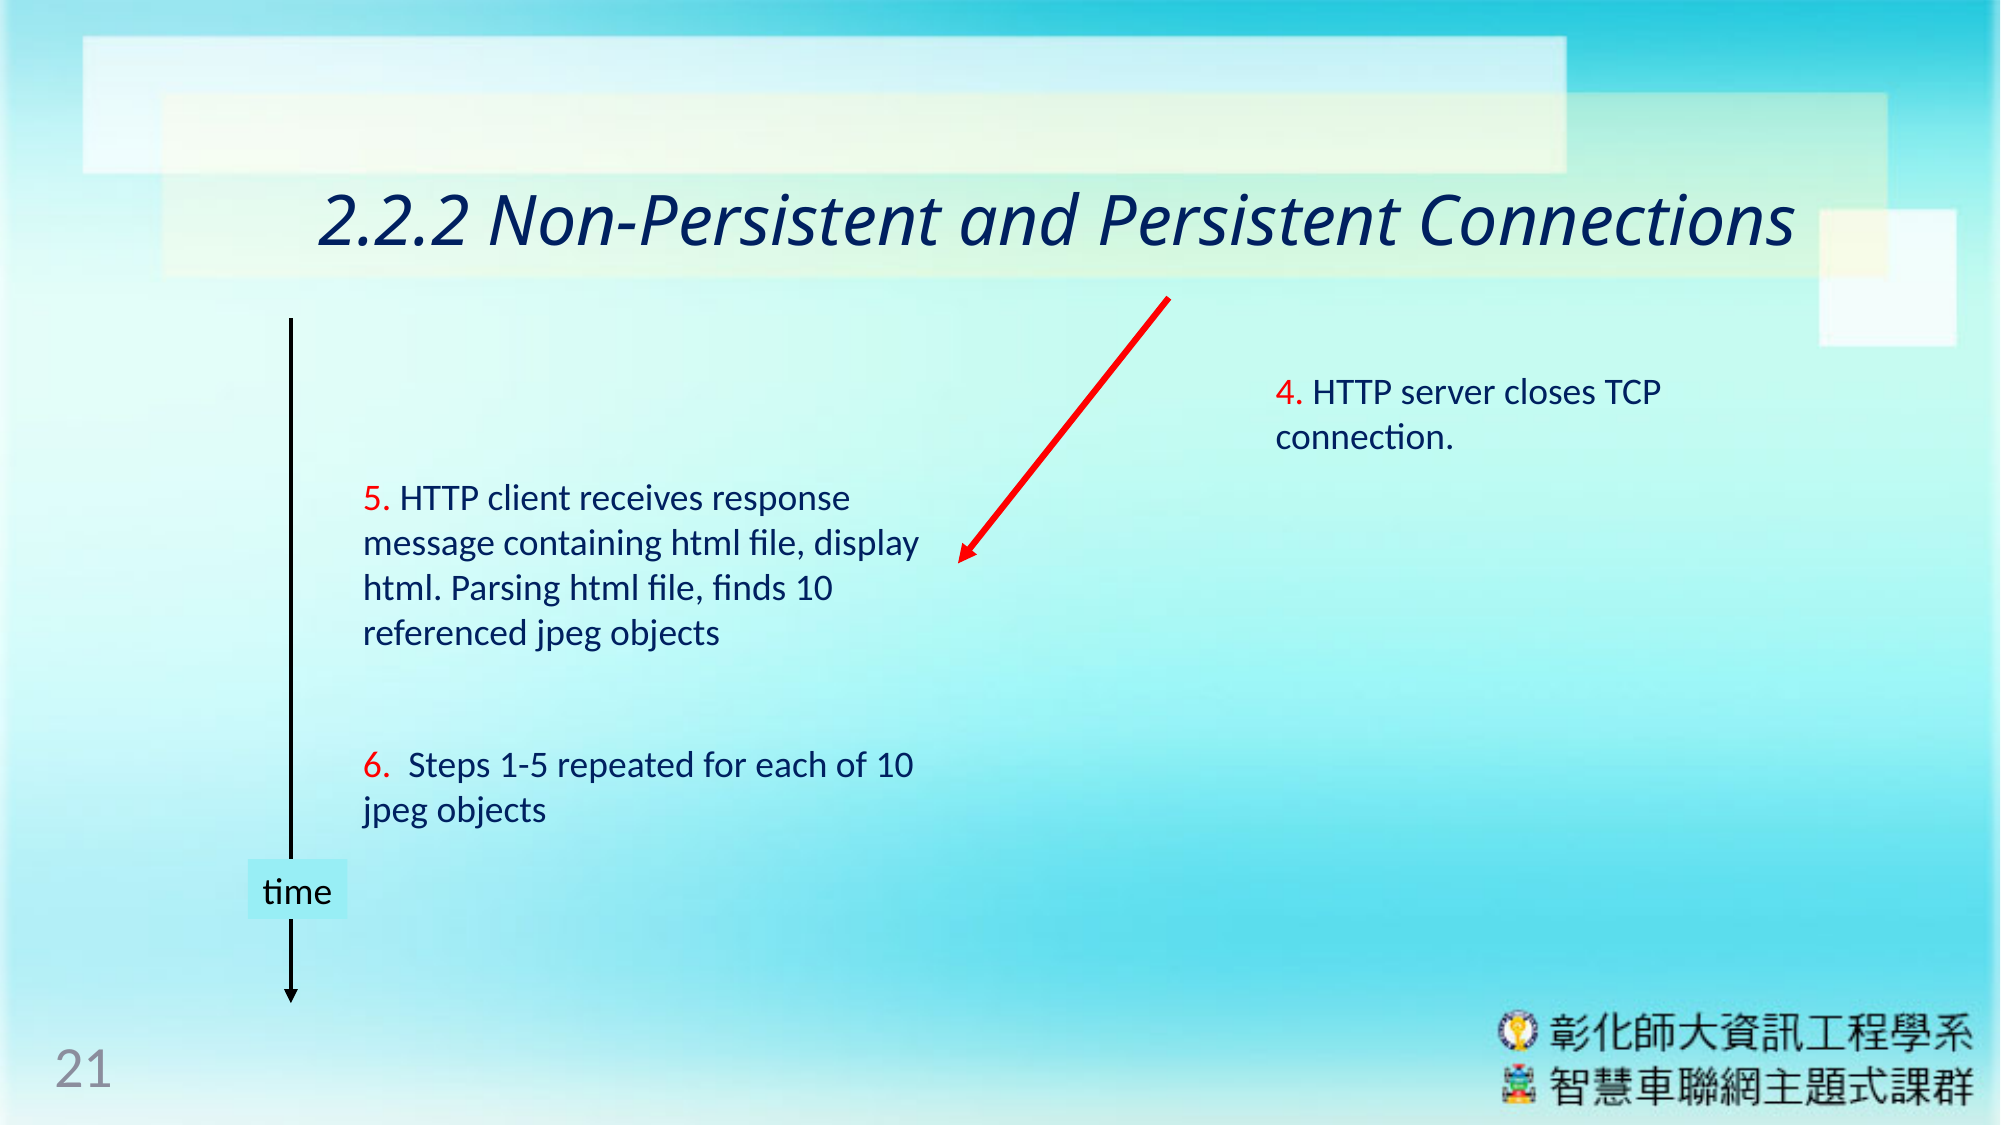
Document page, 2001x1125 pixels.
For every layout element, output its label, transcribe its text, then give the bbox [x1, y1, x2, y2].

text_box 4. HTTP server closes TCP connection. [1260, 360, 1689, 465]
title 2.2.2 Non-Persistent and Persistent Connections [164, 93, 1884, 278]
picture [0, 0, 2001, 1125]
text_box time [247, 859, 290, 919]
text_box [957, 297, 1169, 565]
text_box 5. HTTP client receives response message containing html file, display html. Parsing html file, finds 10 referenced jpeg objects [348, 466, 958, 661]
text_box 6. Steps 1-5 repeated for each of 10 jpeg objects [348, 732, 958, 838]
slide_number 21 [0, 1003, 129, 1125]
text_box time [291, 859, 348, 919]
